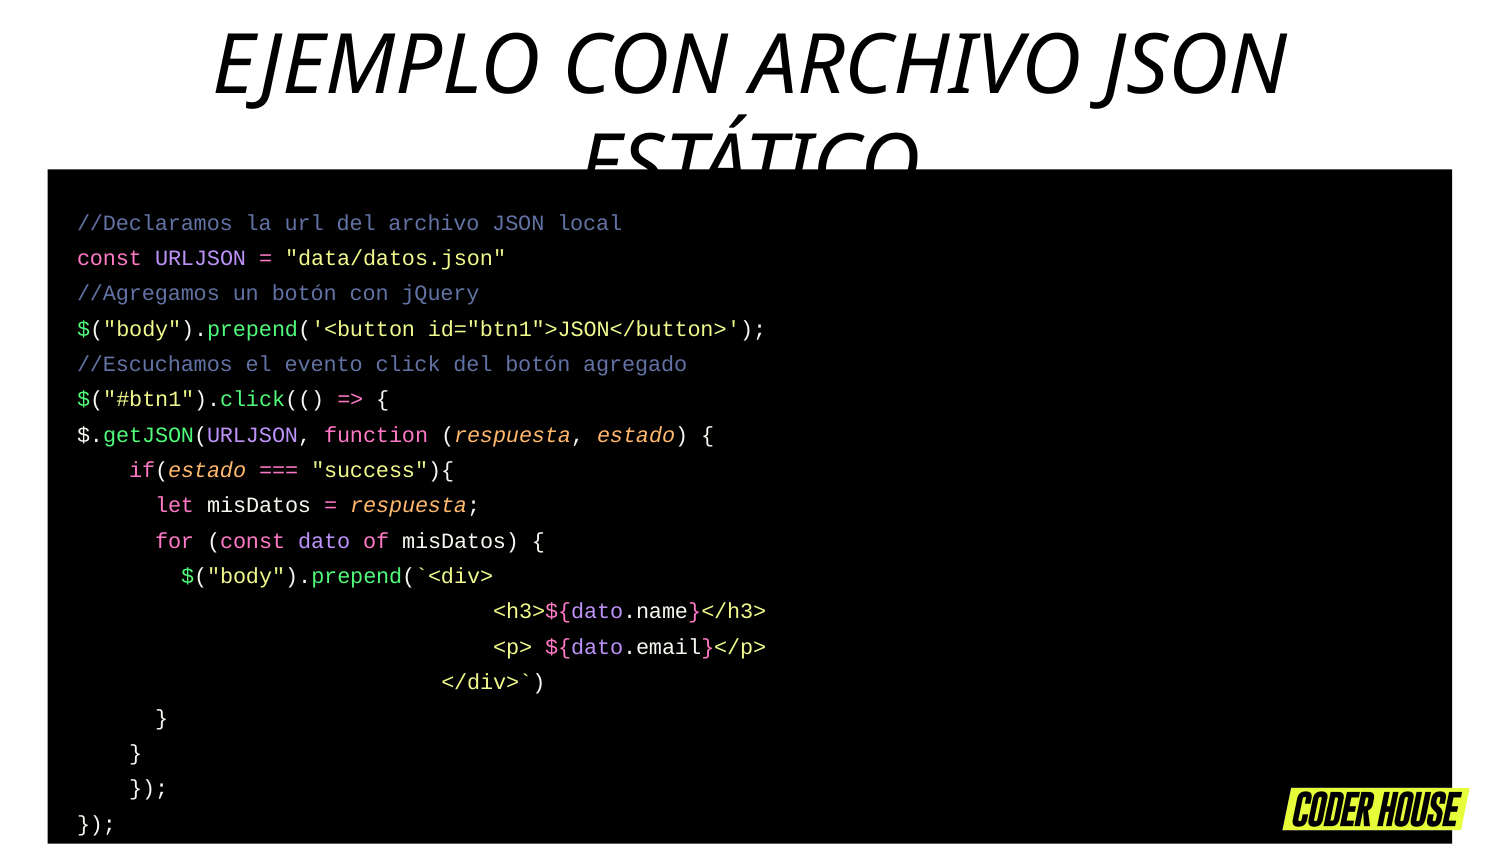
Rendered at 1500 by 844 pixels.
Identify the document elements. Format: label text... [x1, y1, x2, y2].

text_box EJEMPLO CON ARCHIVO JSON ESTÁTICO [109, 28, 1391, 169]
picture [1278, 781, 1474, 837]
text_box //Declaramos la url del archivo JSON local const URLJSON = "data/datos.json" //Agregamos un botón con jQuery $("body").prepend('<button id="btn1">JSON</button>'); //Escuchamos el evento click del botón agregado $("#btn1").click(() => { $.getJSON(URLJSON, function (respuesta, estado) { if(estado === "success"){ let misDatos = respuesta; for (const dato of misDatos) { $("body").prepend(`<div> <h3>${dato.name}</h3> <p> ${dato.email}</p> </div>`) } } }); }); [47, 169, 1453, 844]
